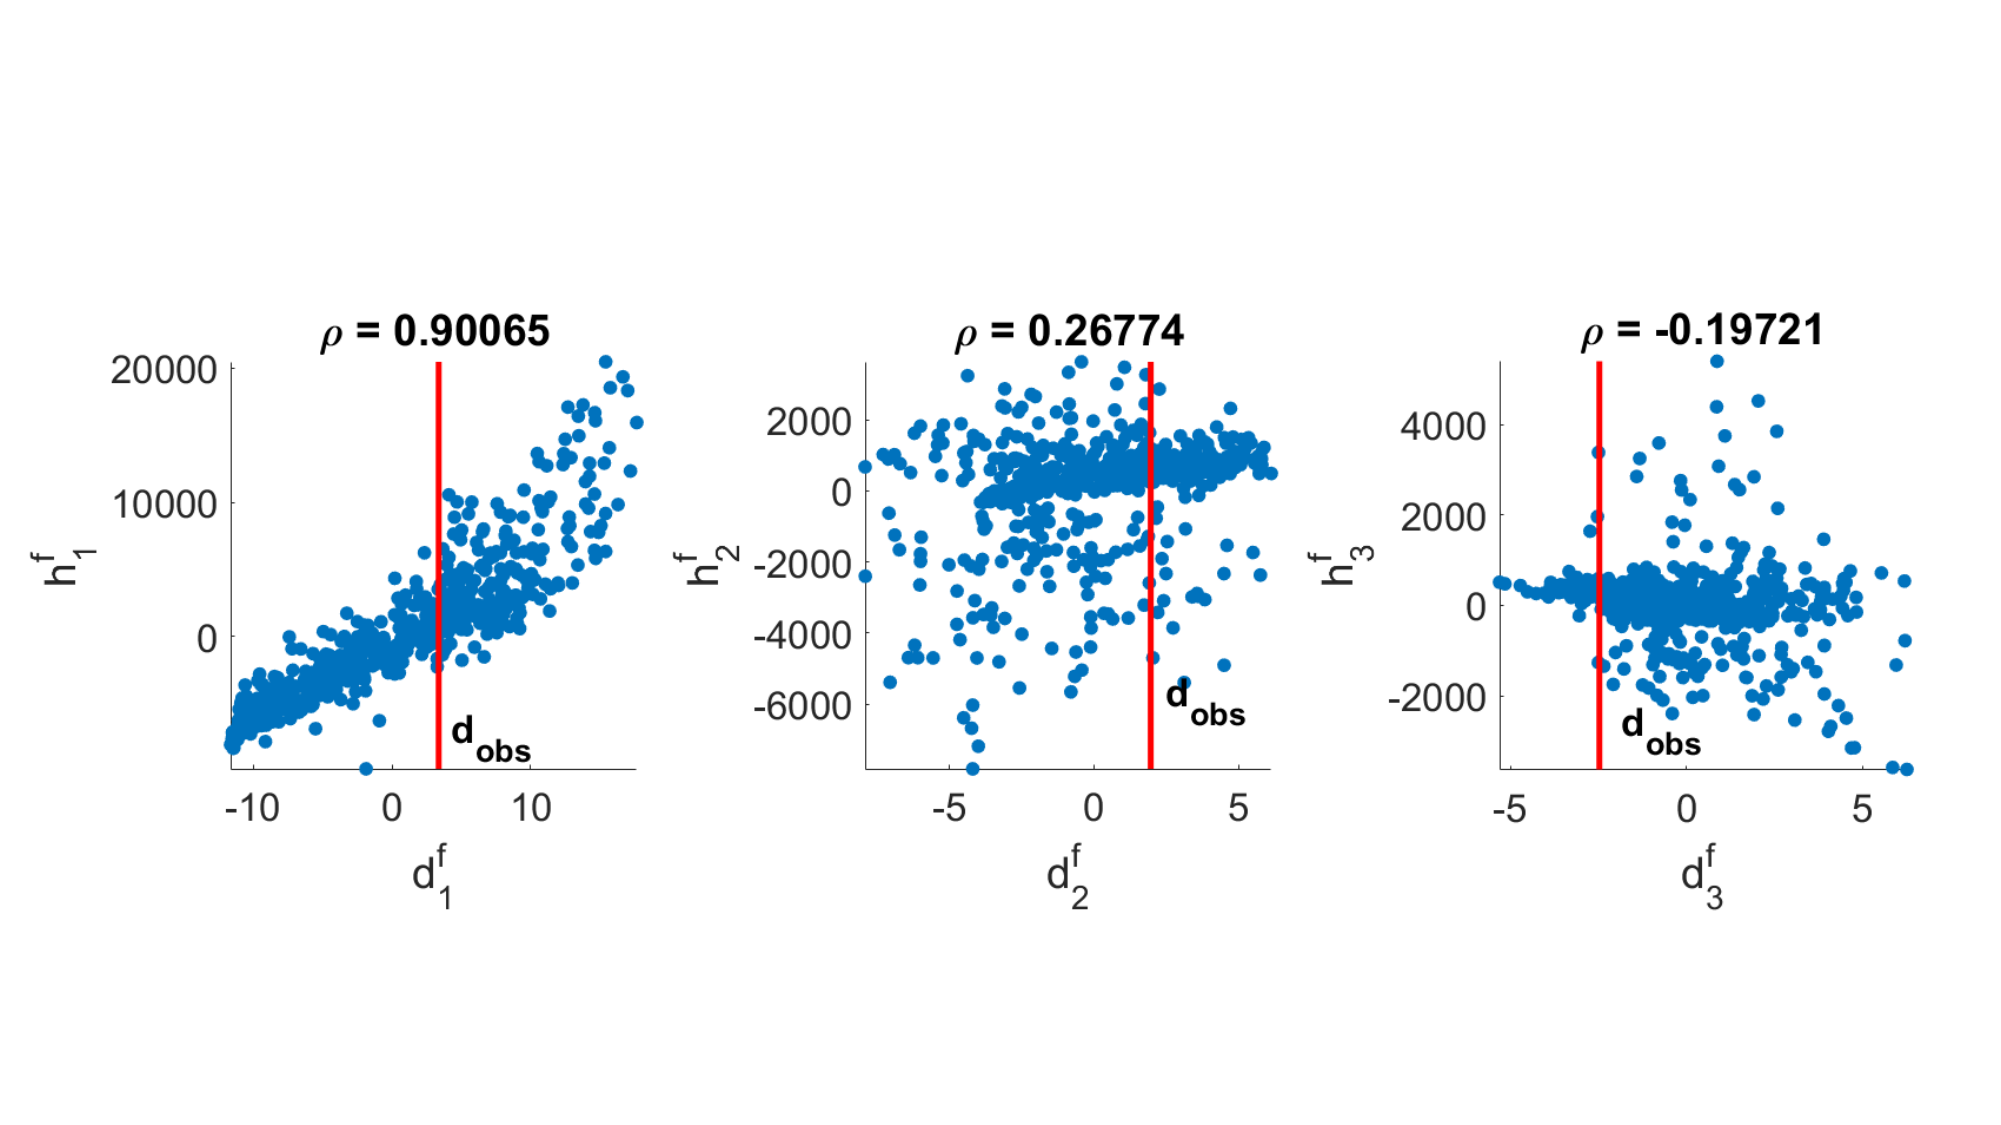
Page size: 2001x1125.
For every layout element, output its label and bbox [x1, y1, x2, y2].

picture [0, 185, 2000, 940]
